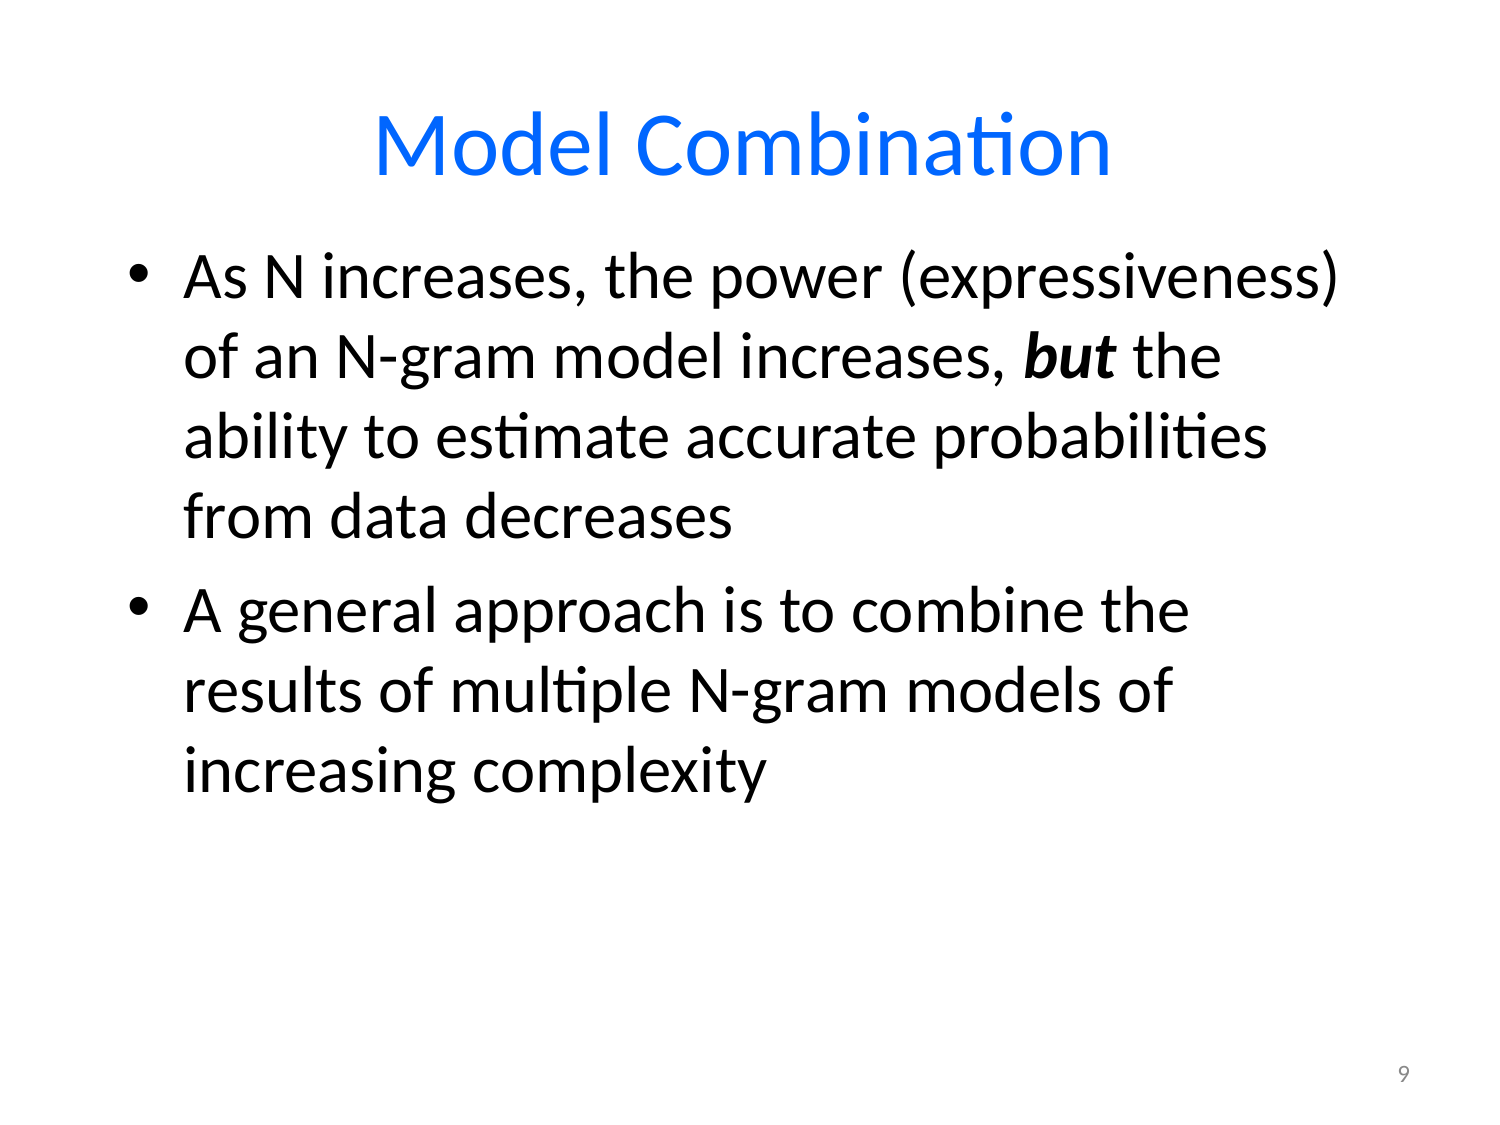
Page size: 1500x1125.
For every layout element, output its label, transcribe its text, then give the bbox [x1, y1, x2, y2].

slide_number 9 [1074, 1042, 1425, 1103]
text_box As N increases, the power (expressiveness) of an N-gram model increases, but the ability to estimate accurate probabilities from data decreases A general approach is to combine the results of multiple N-gram models of increasing complexity [112, 224, 1388, 994]
title Model Combination [0, 45, 1488, 233]
